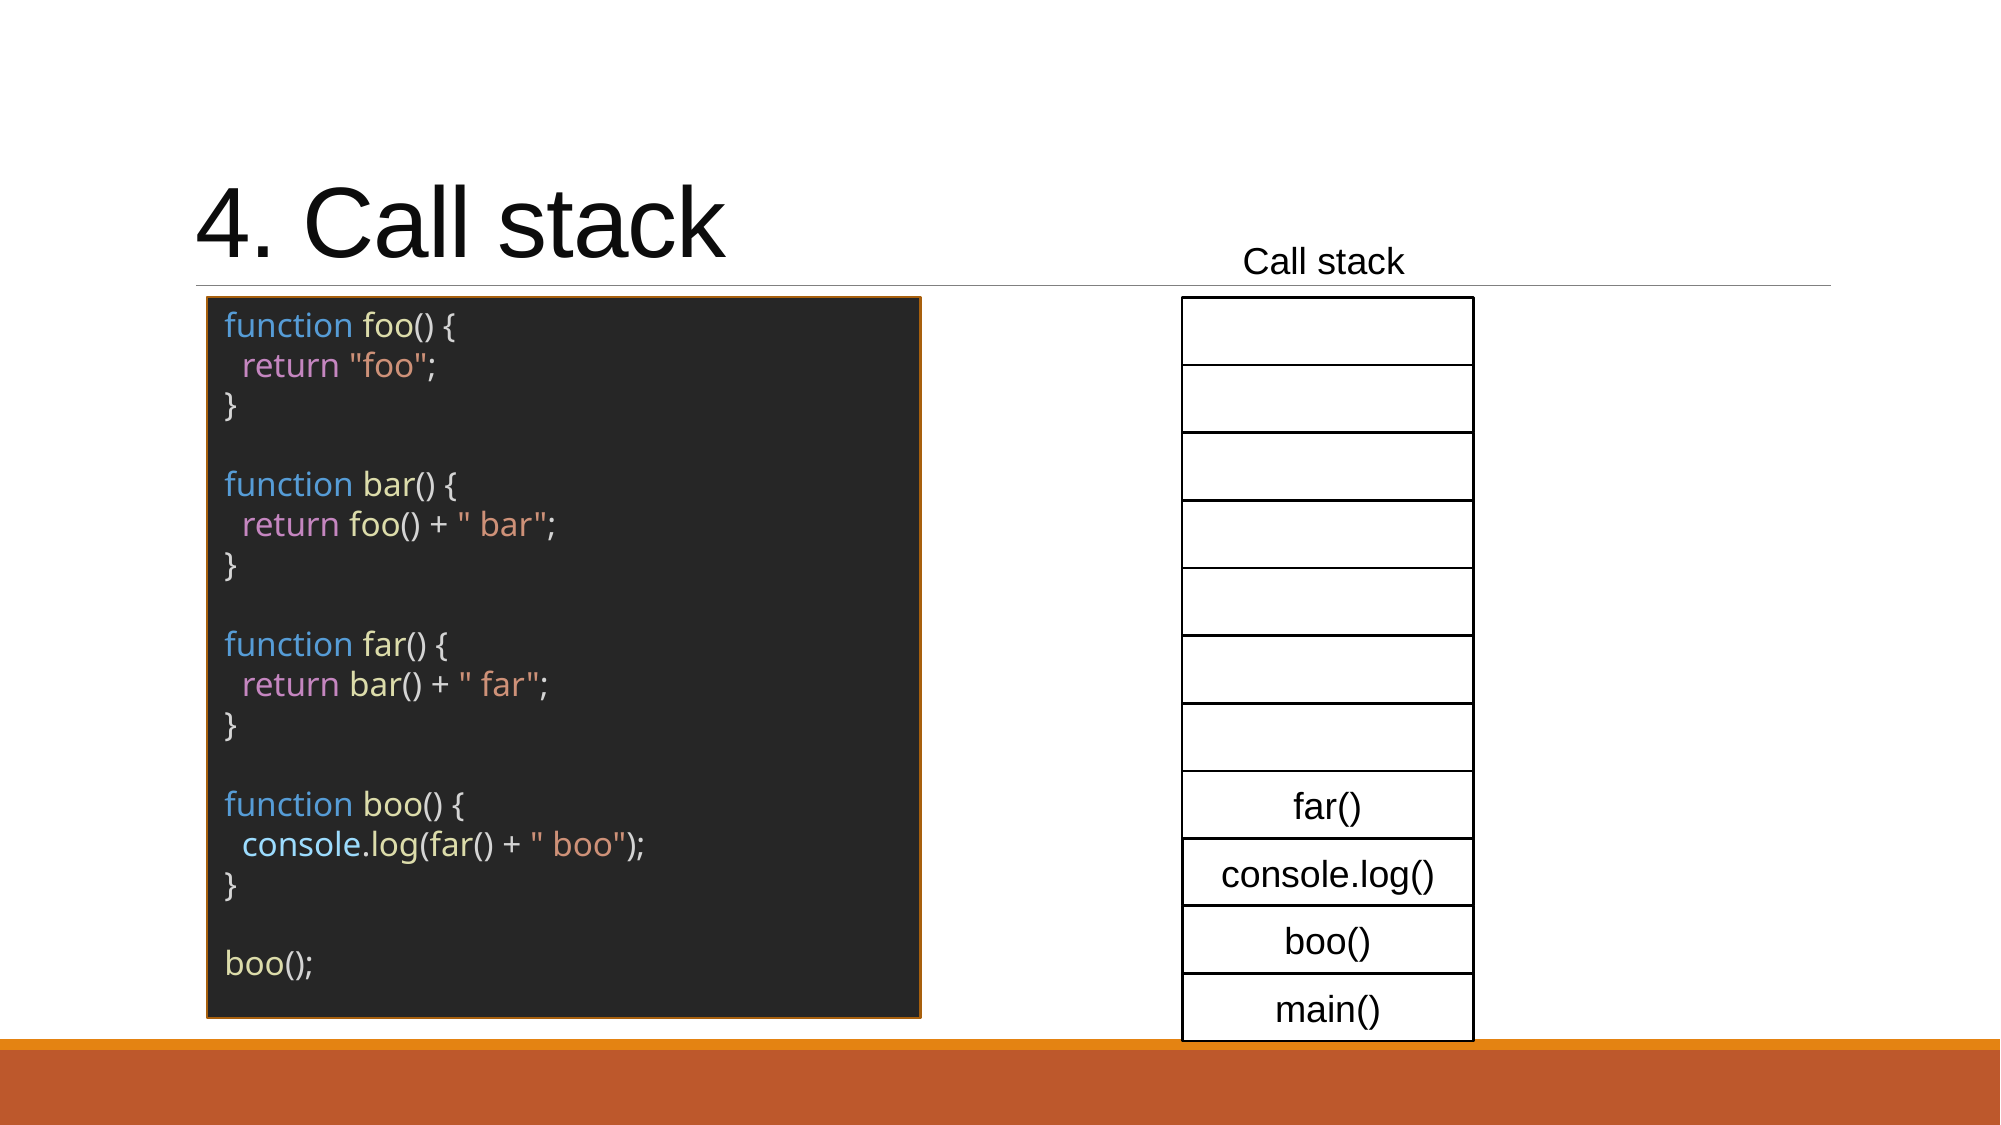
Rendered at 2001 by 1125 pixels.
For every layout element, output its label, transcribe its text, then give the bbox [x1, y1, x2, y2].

text_box Call stack [1227, 229, 1678, 290]
text_box boo() [1181, 905, 1475, 972]
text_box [1181, 567, 1474, 840]
text_box console.log() [1181, 846, 1475, 905]
title 4. Call stack [180, 47, 1830, 285]
text_box [916, 296, 922, 1019]
text_box function foo() { return "foo"; } function bar() { return foo() + " bar"; } function far() { return bar() + " far"; } function boo() { console.log(far() + " boo"); } boo(); [209, 296, 916, 1030]
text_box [1181, 296, 1474, 566]
text_box main() [1181, 972, 1475, 1042]
